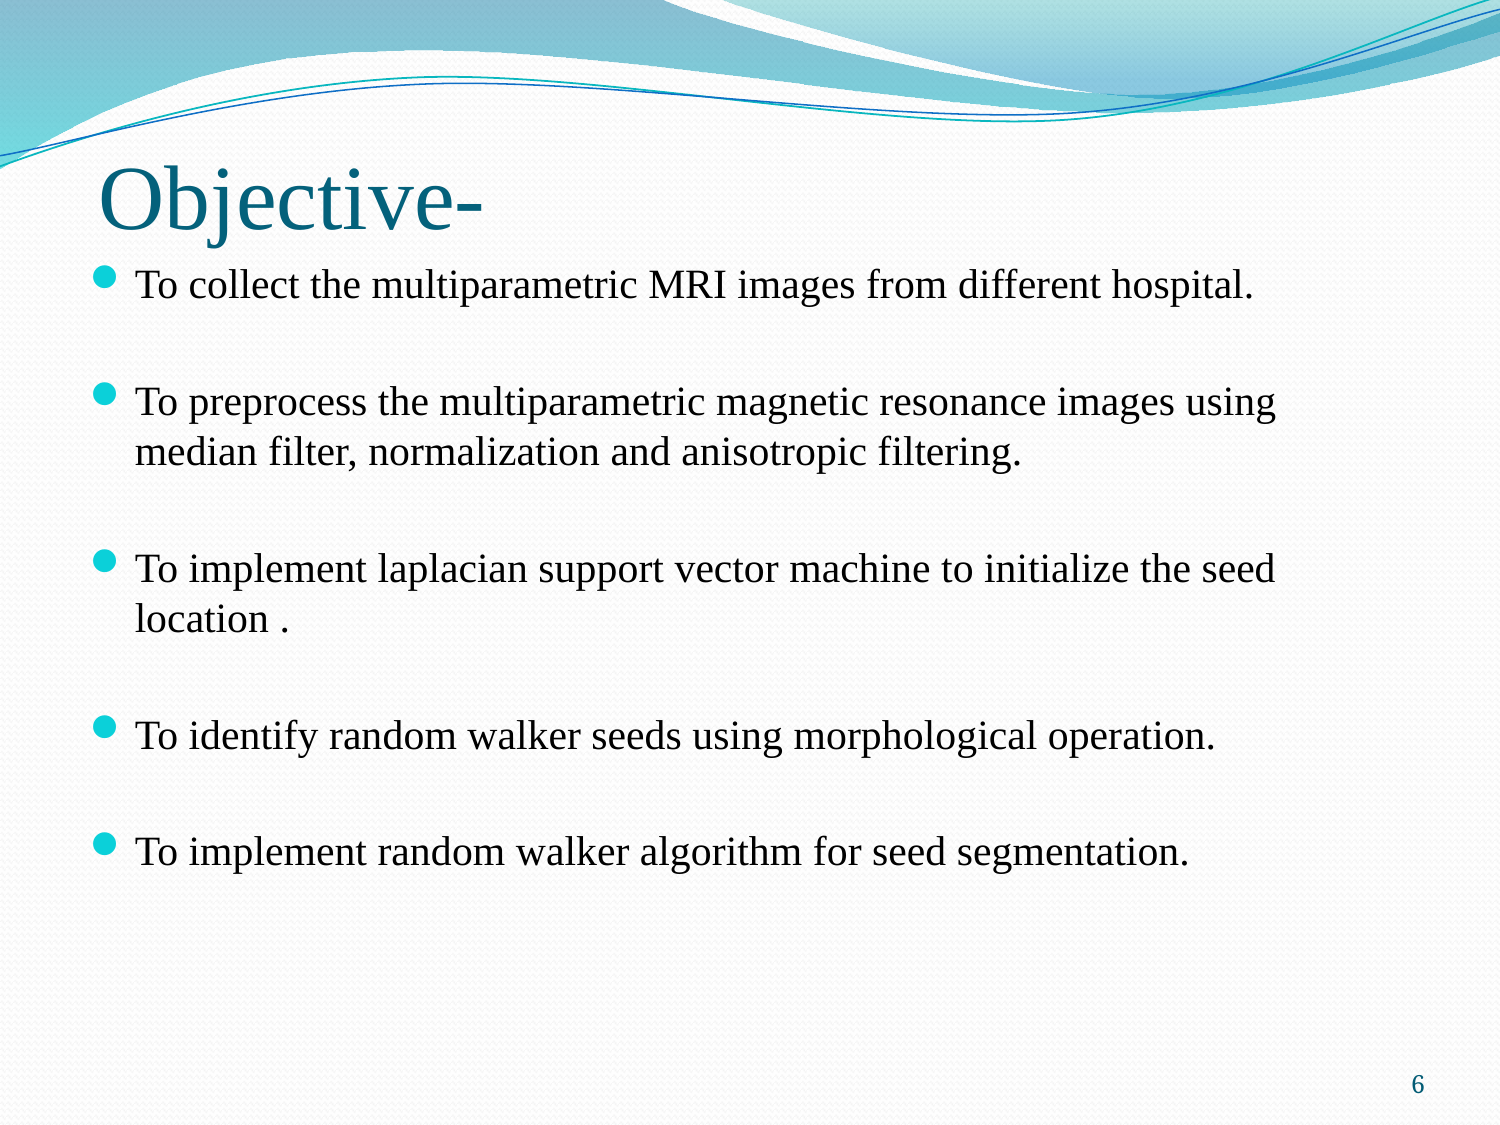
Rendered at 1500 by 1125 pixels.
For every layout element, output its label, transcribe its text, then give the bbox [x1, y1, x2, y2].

slide_number 6 [1299, 1042, 1425, 1103]
title Objective- [75, 115, 1425, 249]
list To collect the multiparametric MRI images from different hospital. To preprocess the multiparametric magnetic resonance images using median filter, normalization and anisotropic filtering. To implement laplacian support vector machine to initialize the seed location . To identify random walker seeds using morphological operation. To implement random walker algorithm for seed segmentation. [75, 249, 1425, 1038]
